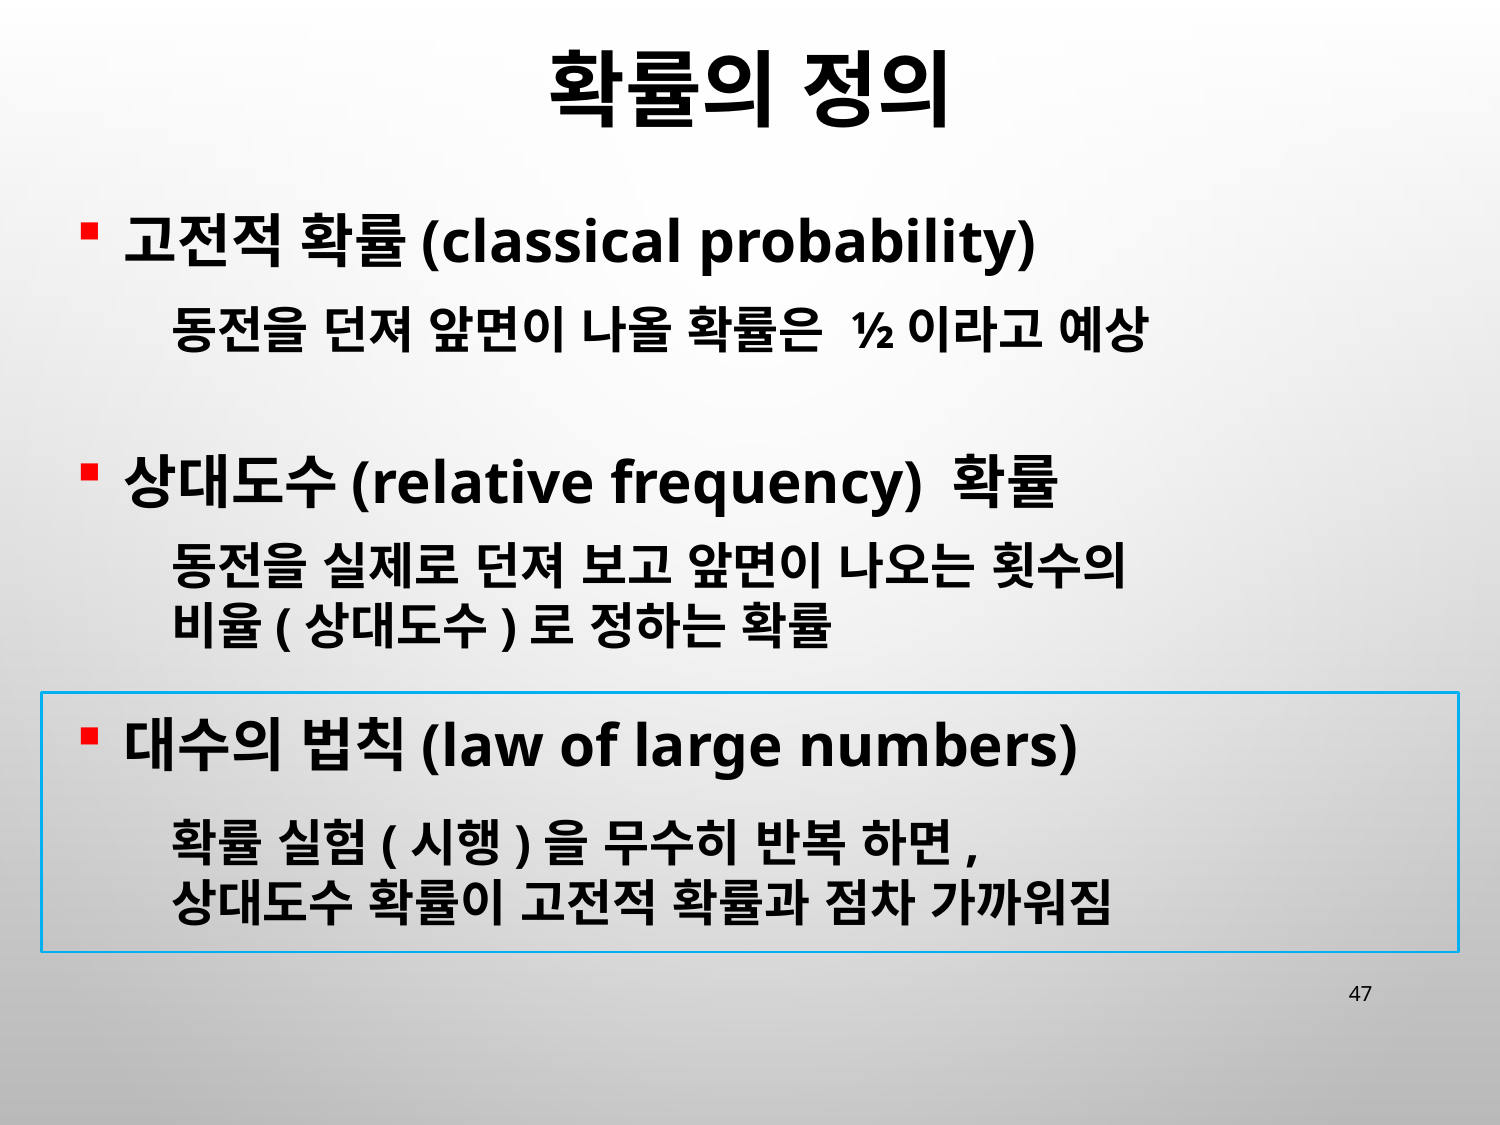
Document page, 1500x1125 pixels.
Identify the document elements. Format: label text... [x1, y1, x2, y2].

text_box 상대도수(relative frequency) 확률 [64, 437, 1117, 523]
slide_number 47 [1293, 965, 1388, 1025]
text_box [40, 691, 1460, 953]
picture [0, 0, 1500, 1125]
title 확률의 정의 [76, 0, 1427, 188]
text_box 고전적 확률(classical probability) [64, 196, 1081, 281]
text_box 동전을 던져 앞면이 나올 확률은 ½이라고 예상 [159, 290, 1447, 366]
text_box 동전을 실제로 던져 보고 앞면이 나오는 횟수의 비율(상대도수)로 정하는 확률 [159, 527, 1376, 662]
